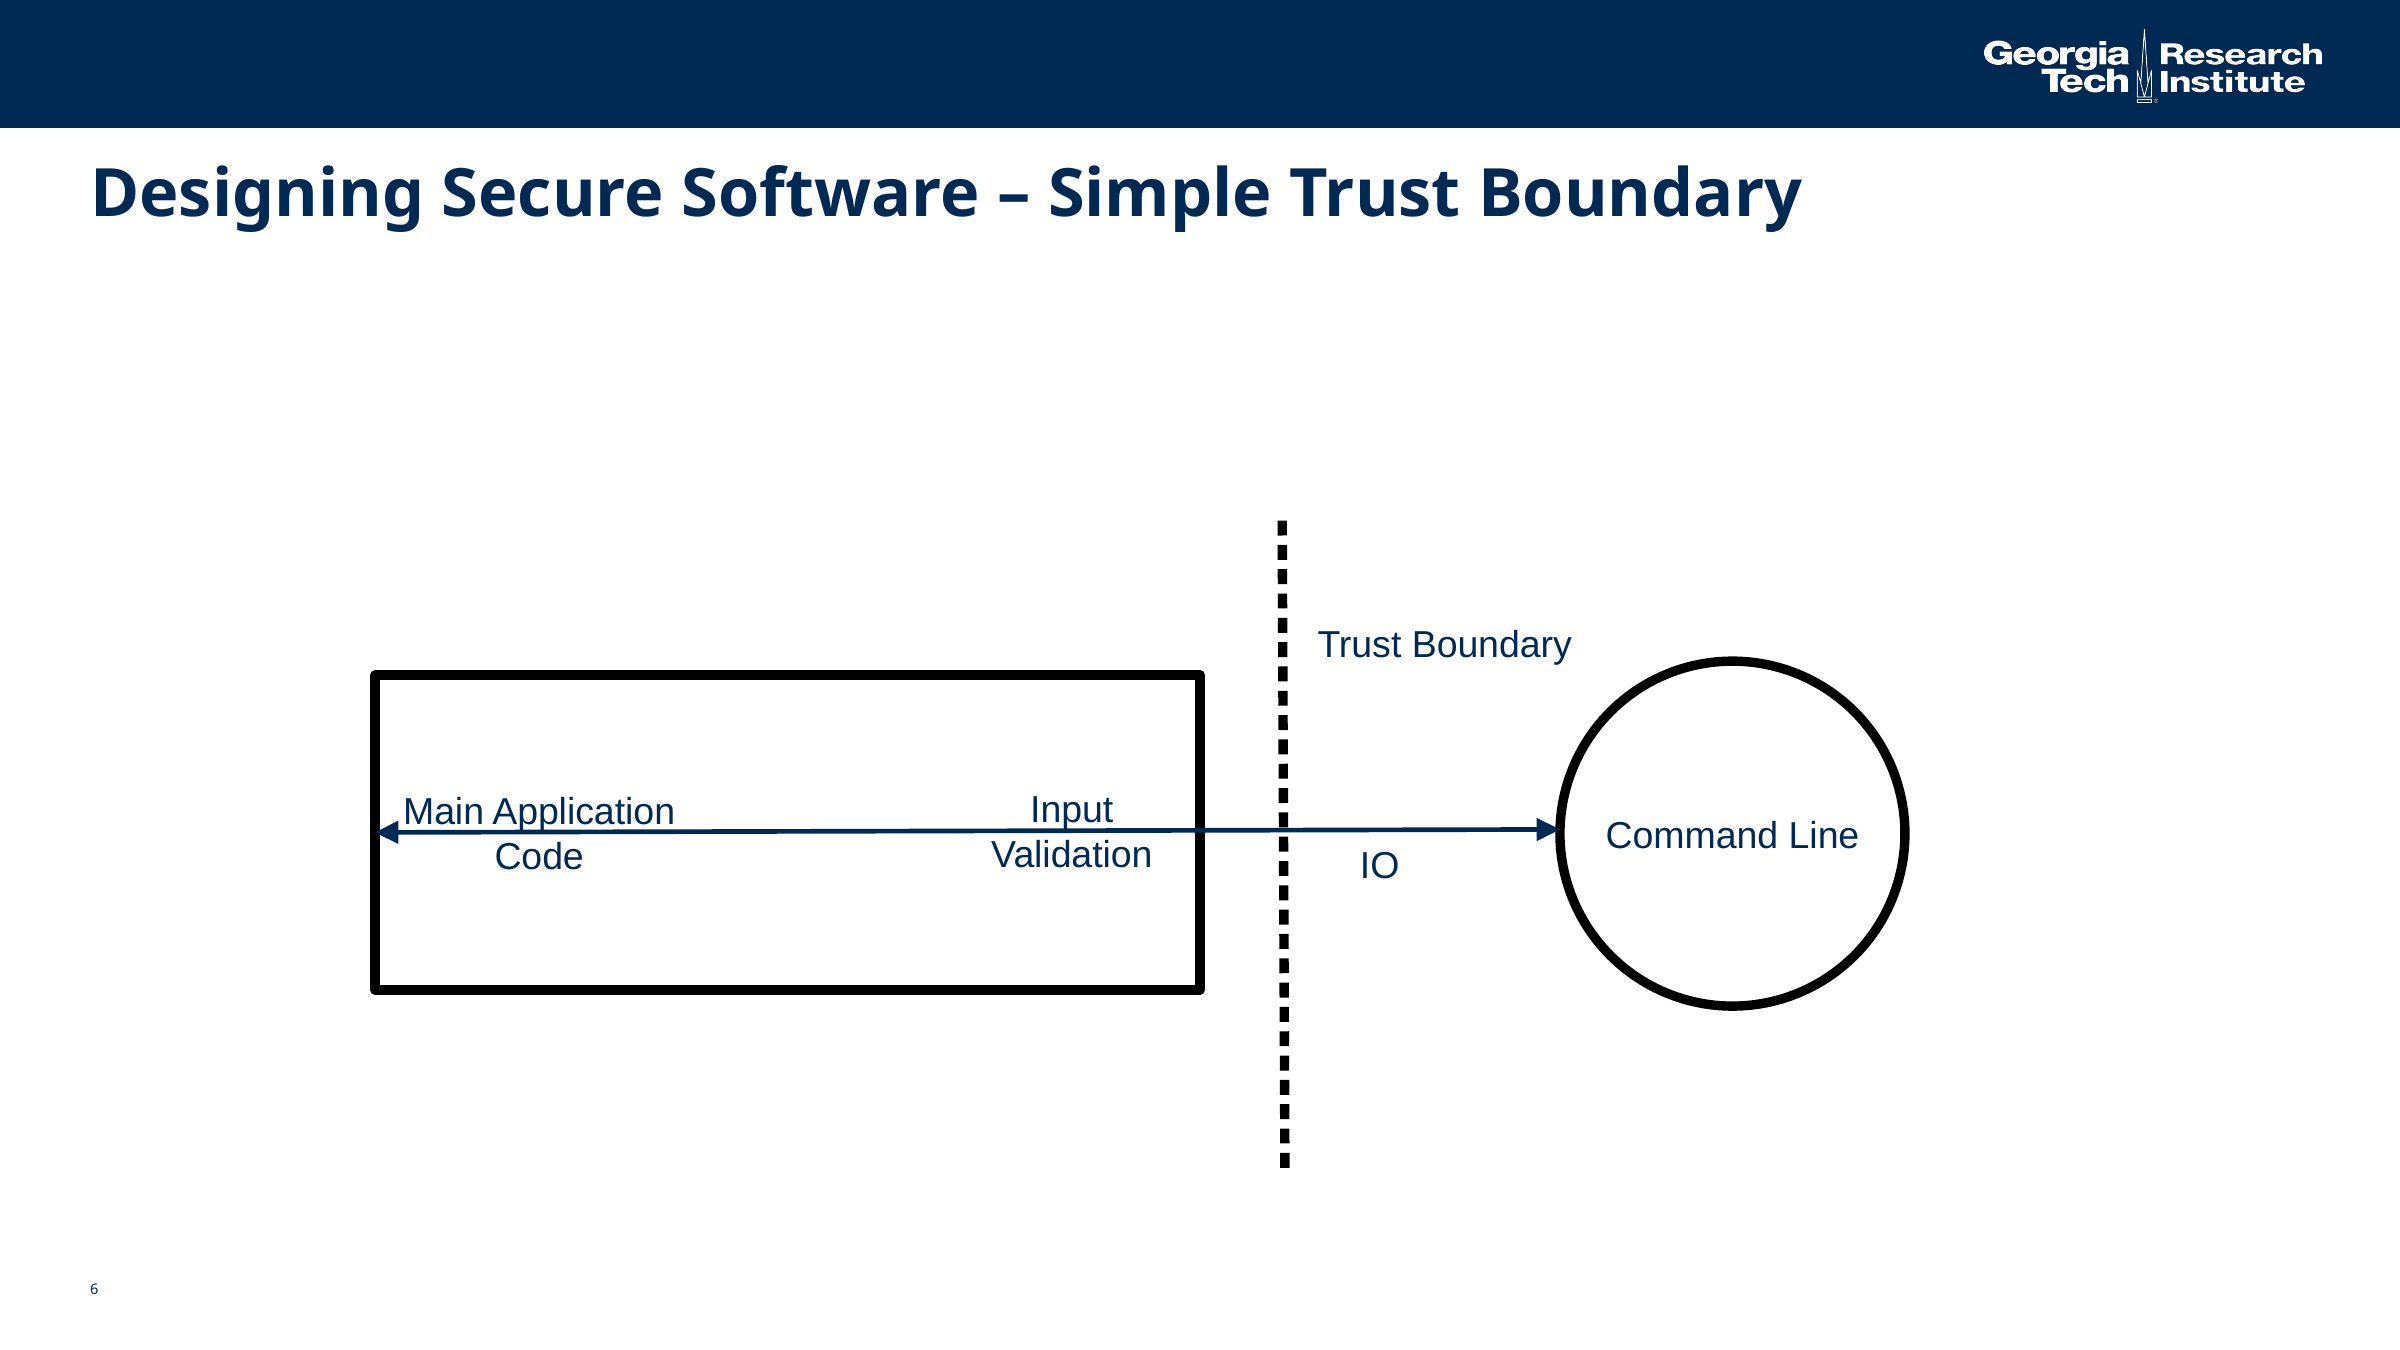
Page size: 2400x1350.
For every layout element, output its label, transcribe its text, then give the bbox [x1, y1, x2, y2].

text_box Input Validation [937, 833, 1207, 877]
picture [1984, 29, 2322, 103]
text_box Main Application Code [423, 835, 656, 921]
text_box [374, 674, 1200, 990]
text_box Trust Boundary [1302, 612, 1587, 677]
title Designing Secure Software – Simple Trust Boundary [75, 150, 2326, 304]
text_box IO [1334, 841, 1426, 899]
text_box Main Application Code [423, 779, 656, 829]
text_box Input Validation [937, 777, 1207, 828]
text_box Command Line [1560, 661, 1905, 1007]
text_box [1199, 829, 1561, 833]
